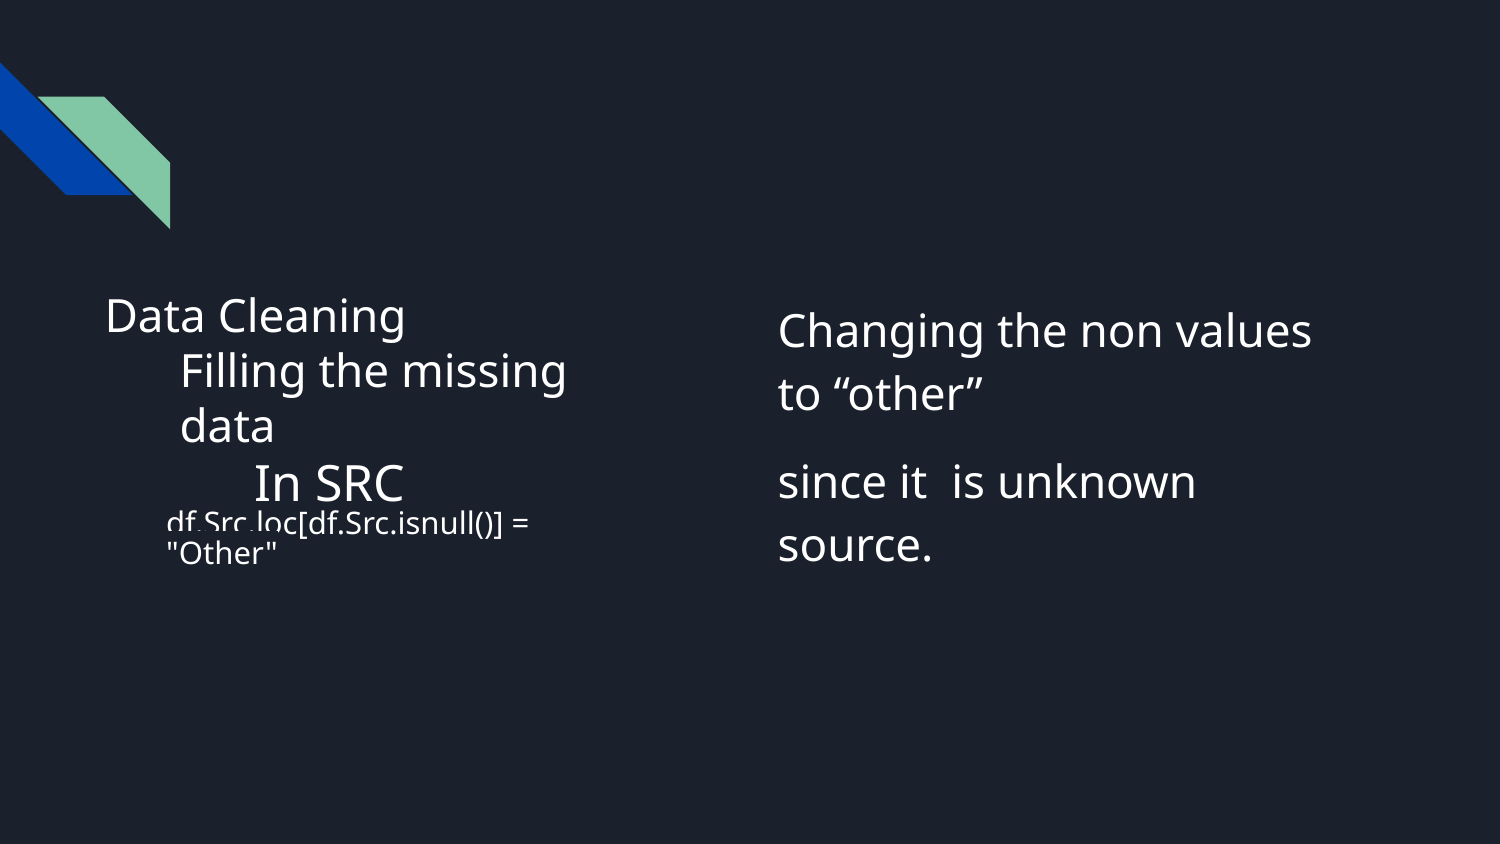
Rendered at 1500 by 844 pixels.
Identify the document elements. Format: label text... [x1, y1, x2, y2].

title Data Cleaning Filling the missing data In SRC [89, 272, 711, 528]
subtitle df.Src.loc[df.Src.isnull()] = "Other" [151, 496, 650, 579]
list Changing the non values to “other” since it is unknown source. [762, 278, 1366, 664]
